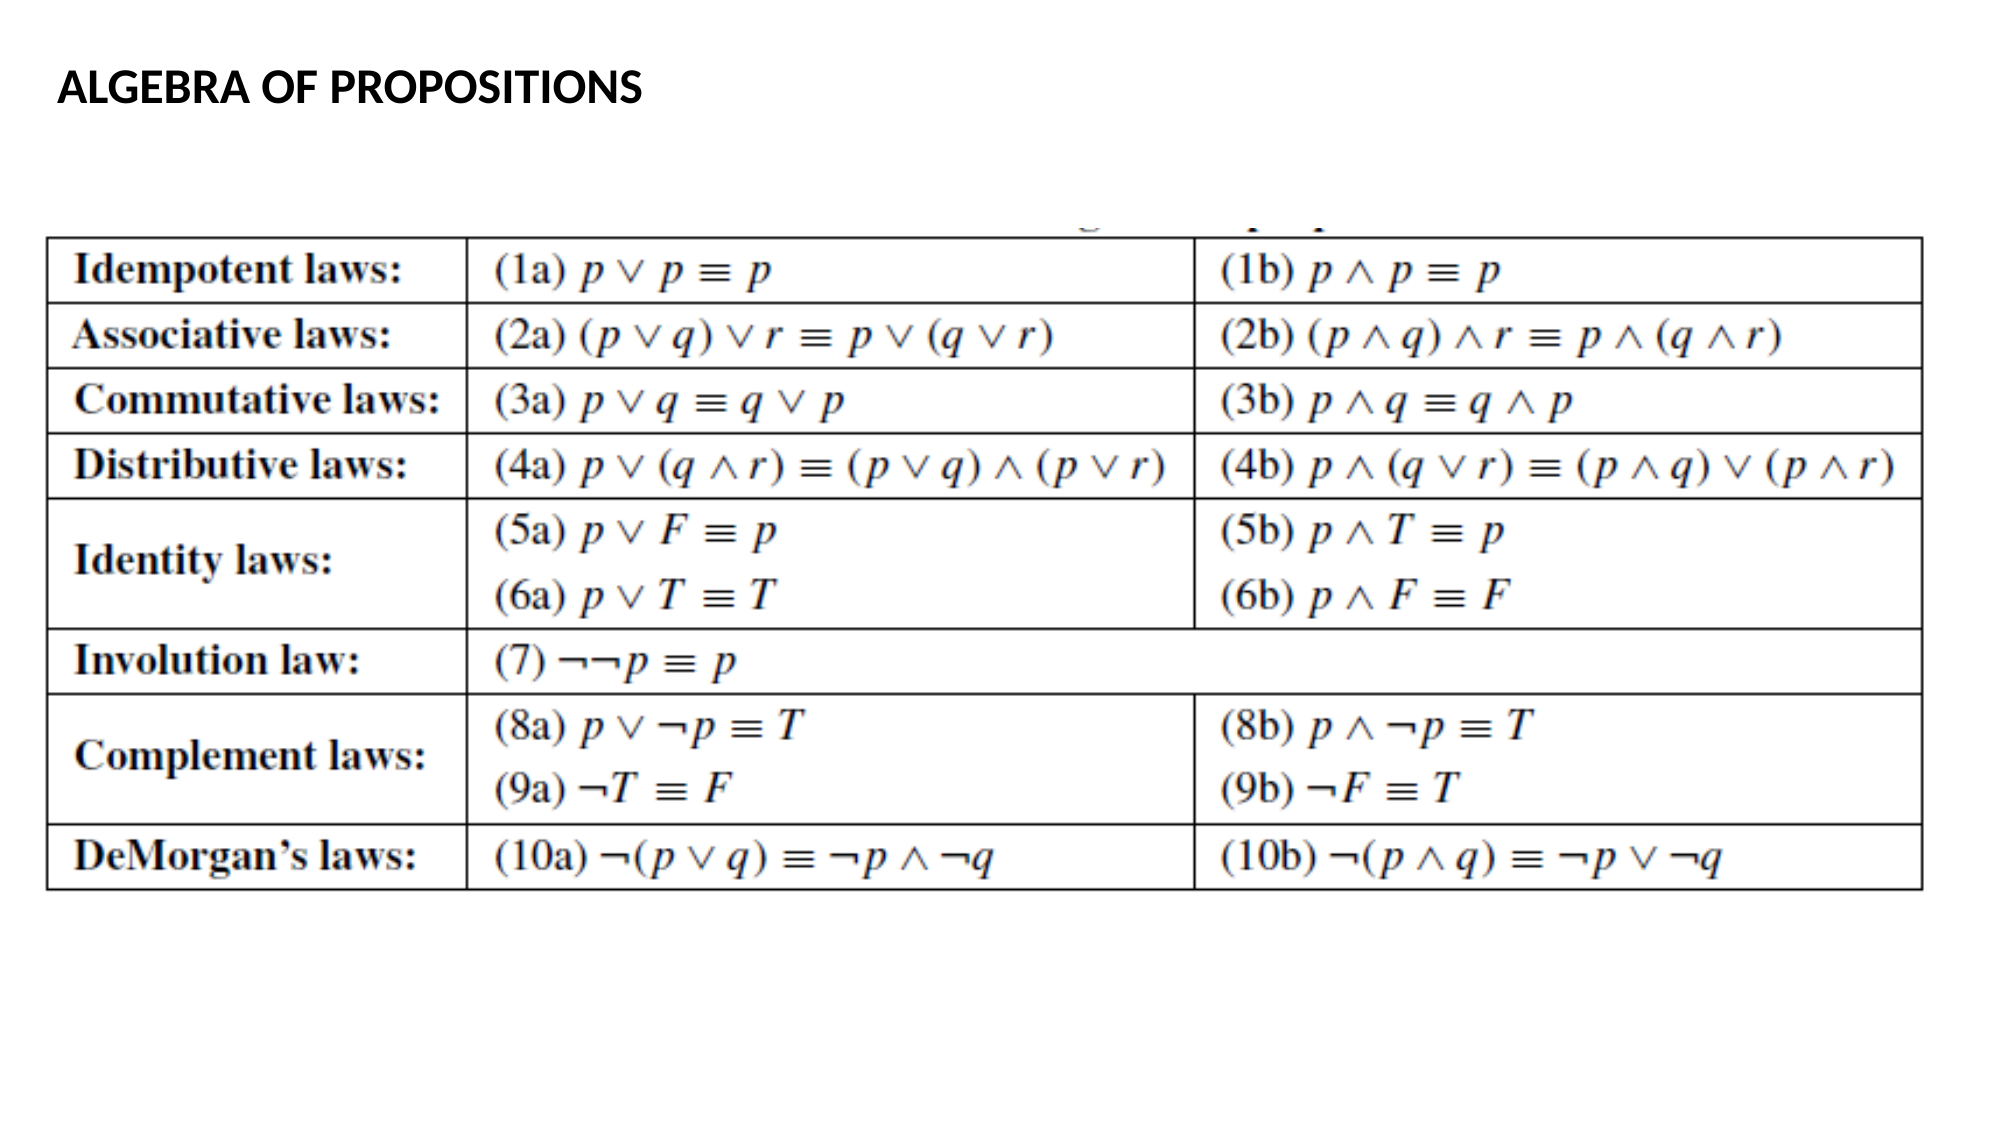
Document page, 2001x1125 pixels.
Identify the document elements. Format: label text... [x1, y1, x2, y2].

text_box ALGEBRA OF PROPOSITIONS [42, 46, 1908, 121]
picture [42, 228, 1929, 894]
